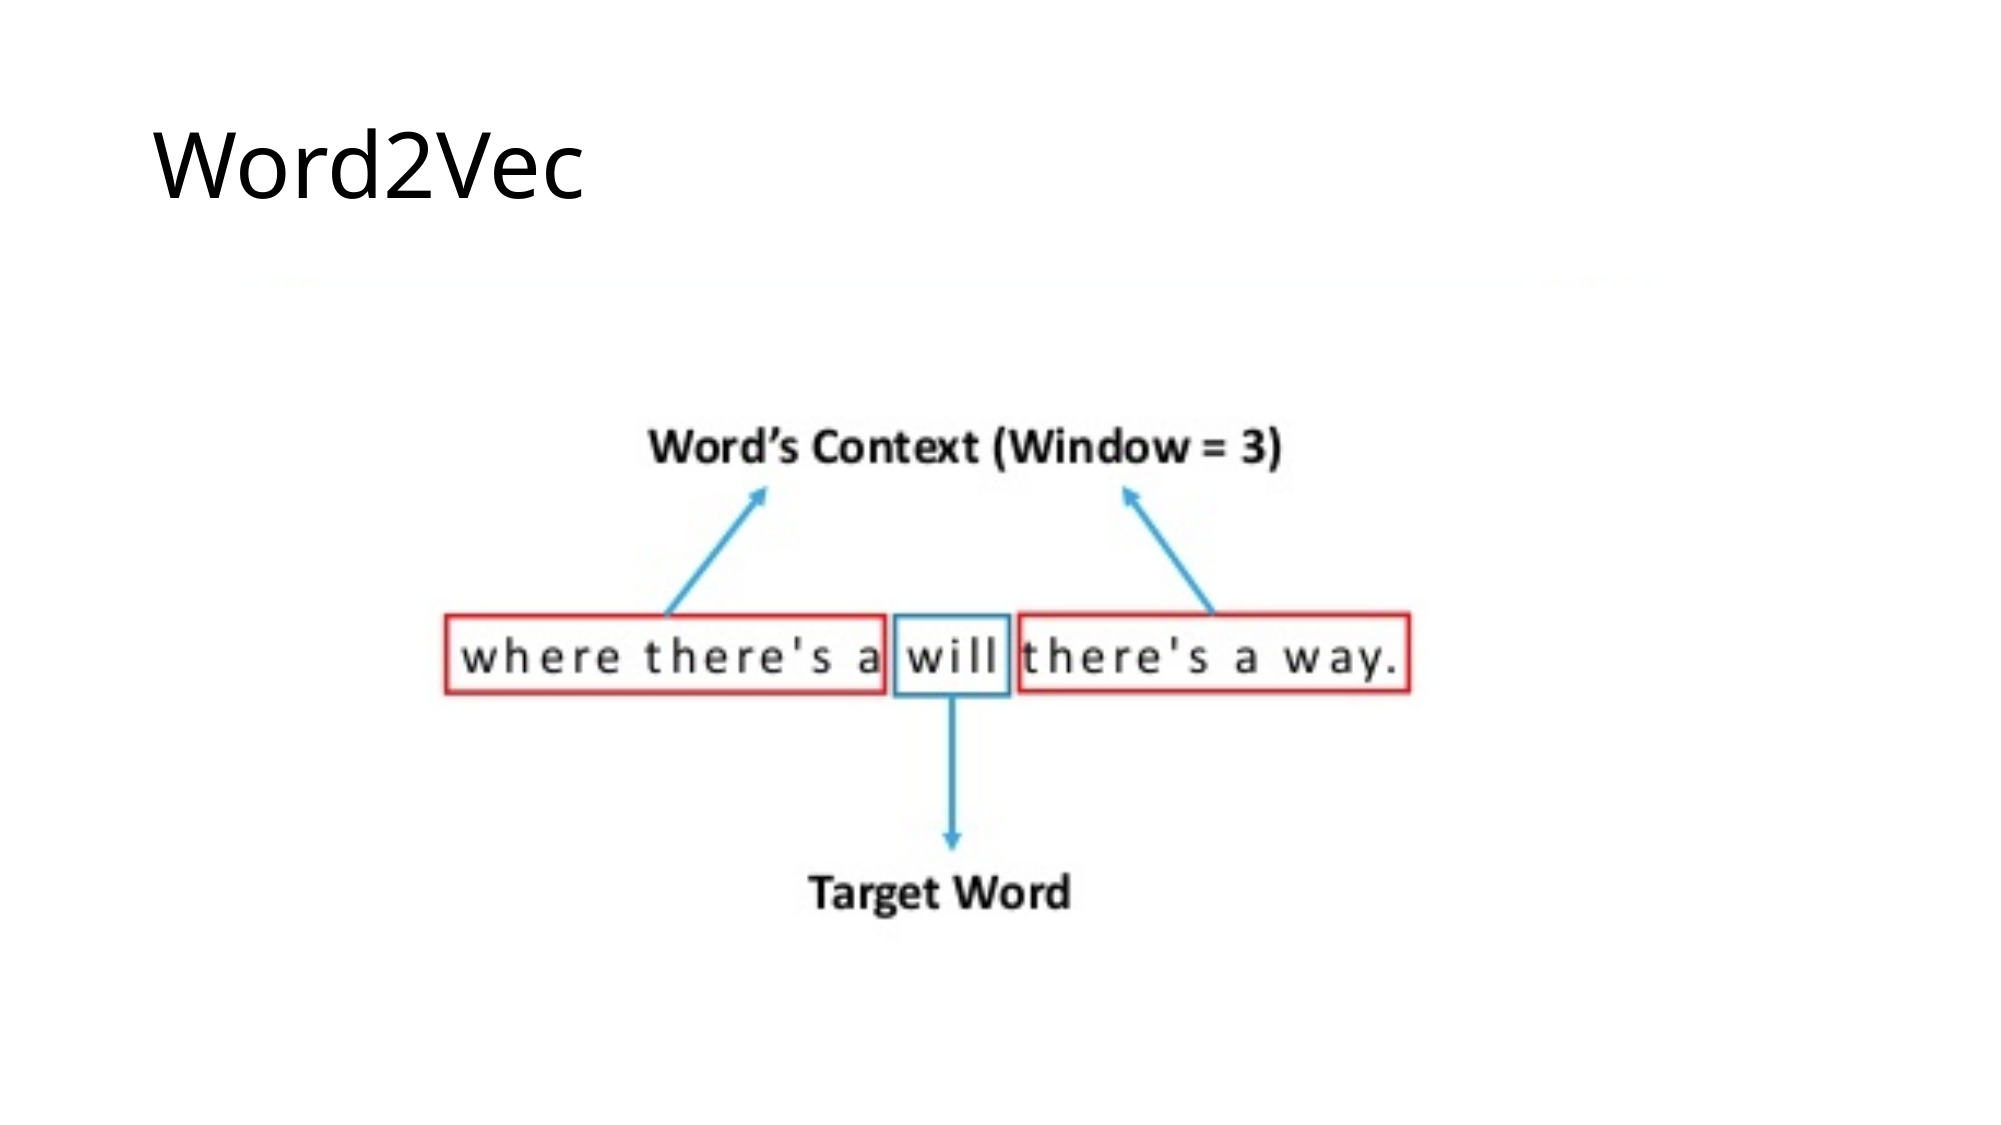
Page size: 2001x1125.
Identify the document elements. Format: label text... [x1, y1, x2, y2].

picture [239, 277, 1661, 1041]
title Word2Vec [137, 59, 1863, 278]
